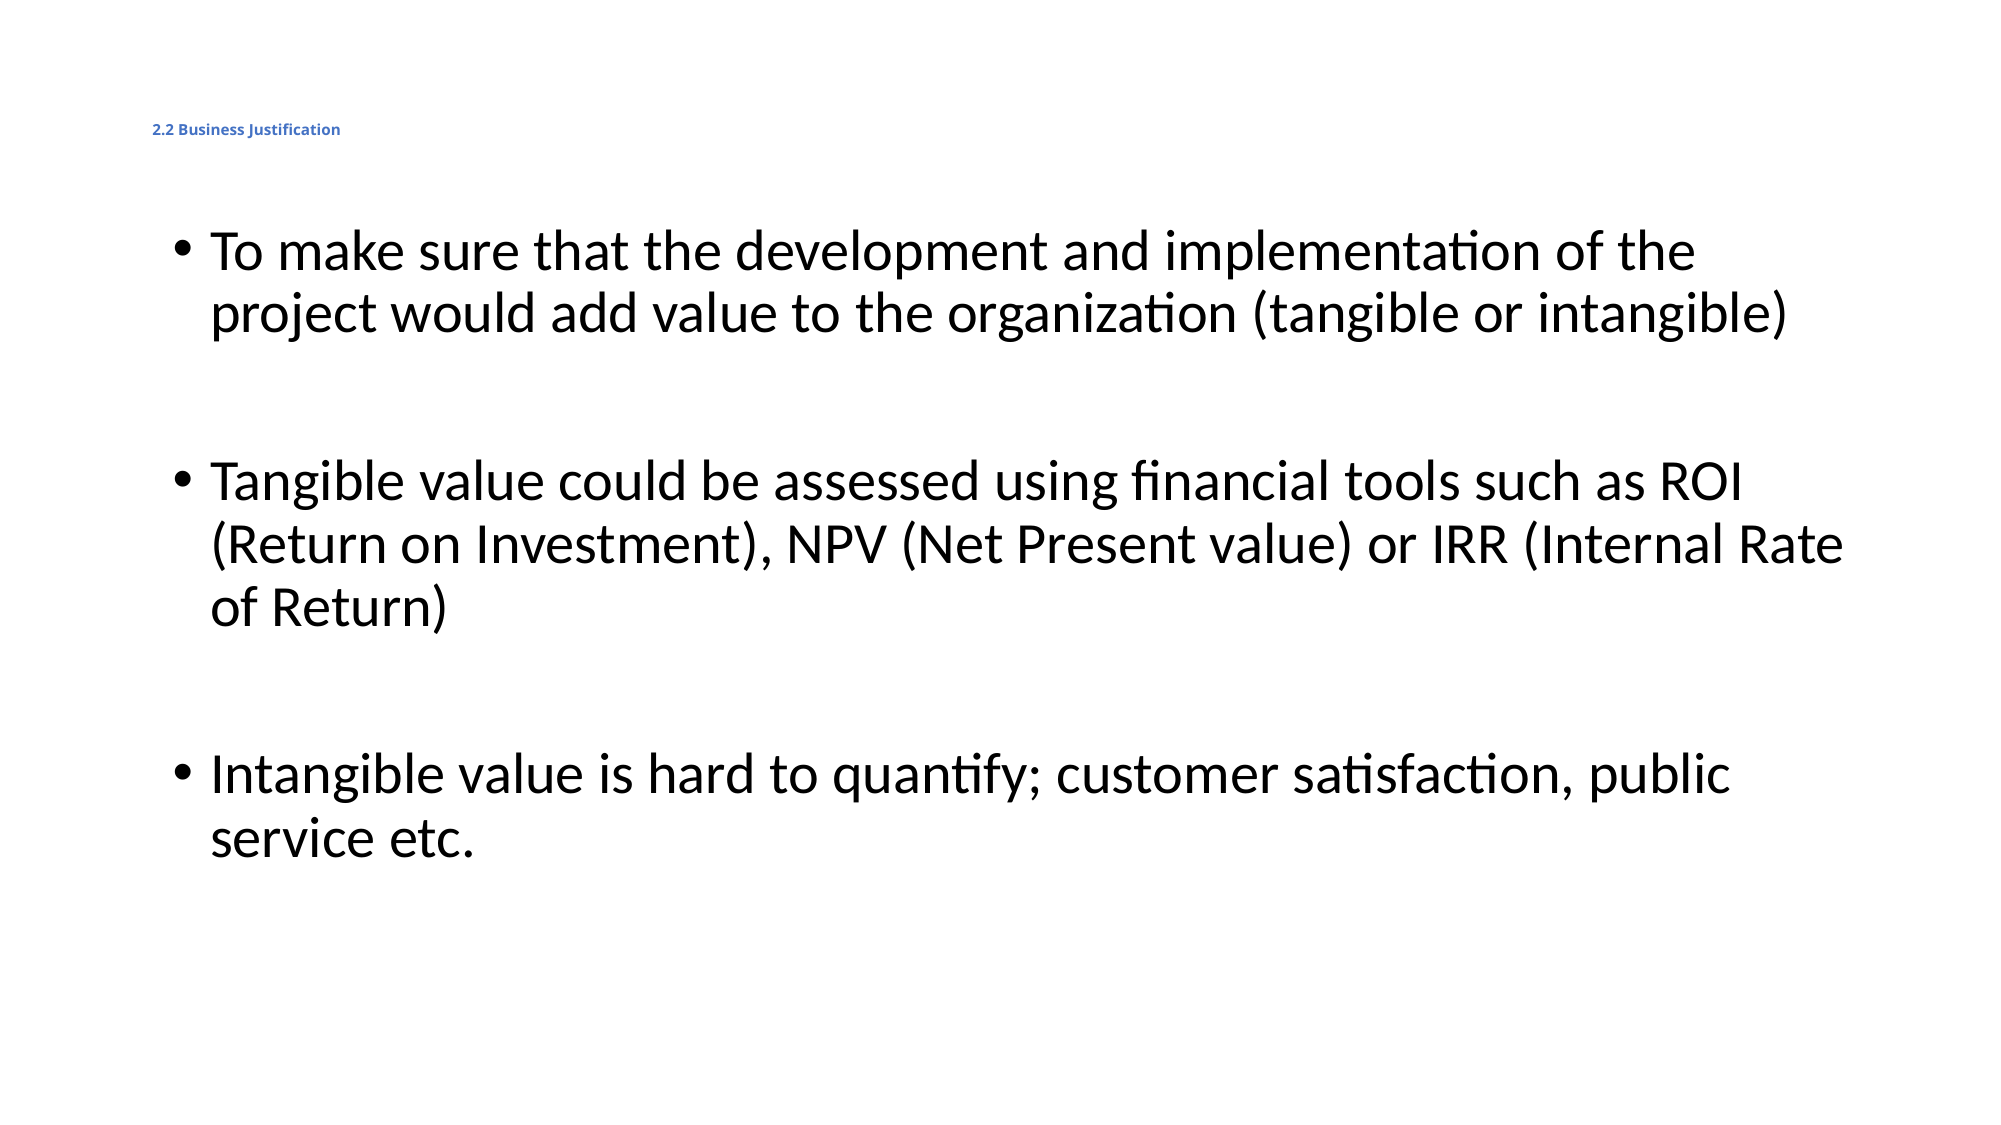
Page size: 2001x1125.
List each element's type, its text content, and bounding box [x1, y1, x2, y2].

title 2.2 Business Justification [137, 80, 1505, 186]
list To make sure that the development and implementation of the project would add value to the organization (tangible or intangible) Tangible value could be assessed using financial tools such as ROI (Return on Investment), NPV (Net Present value) or IRR (Internal Rate of Return) Intangible value is hard to quantify; customer satisfaction, public service etc. [157, 212, 1883, 926]
